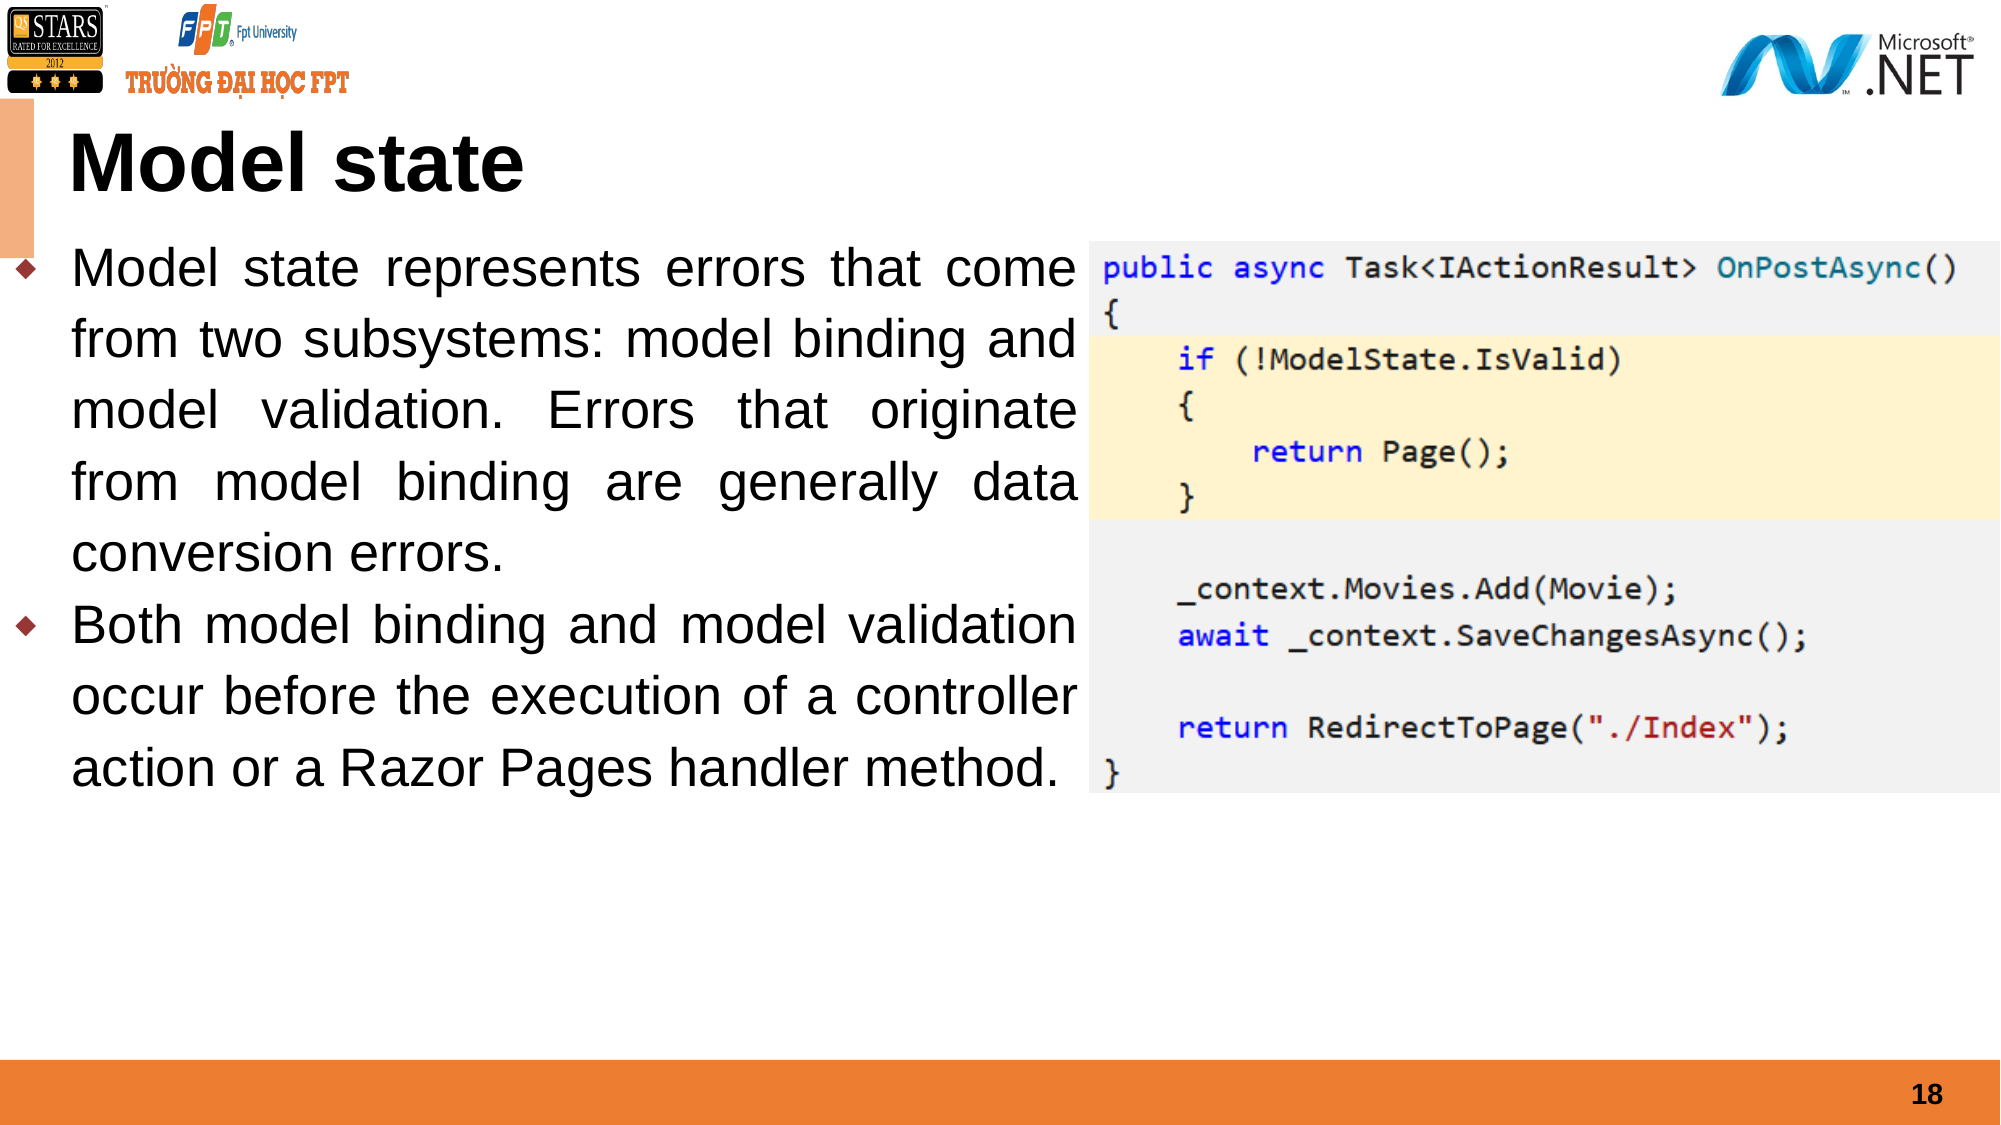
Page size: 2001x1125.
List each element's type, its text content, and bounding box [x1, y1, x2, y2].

list Model state represents errors that come from two subsystems: model binding and model validation. Errors that originate from model binding are generally data conversion errors. Both model binding and model validation occur before the execution of a controller action or a Razor Pages handler method. [0, 217, 1095, 1057]
picture [1685, 0, 2001, 129]
slide_number 18 [1508, 1063, 1959, 1123]
picture [7, 4, 349, 99]
title Model state [53, 111, 2000, 218]
picture [1089, 241, 2000, 794]
